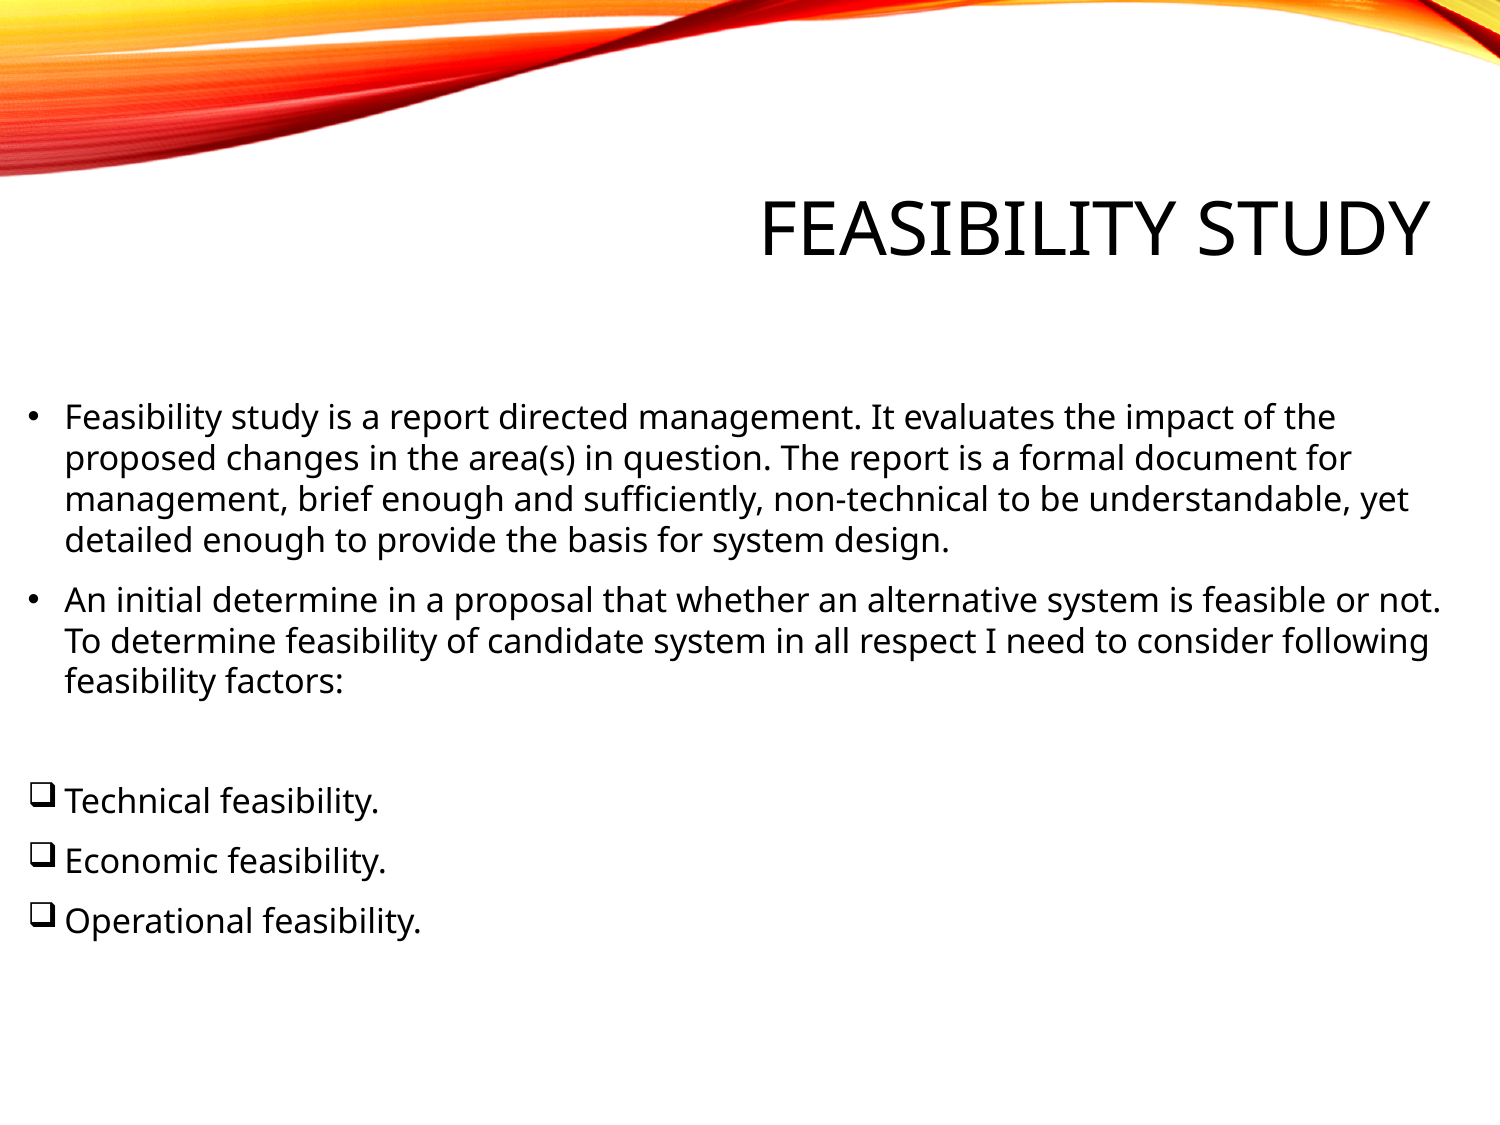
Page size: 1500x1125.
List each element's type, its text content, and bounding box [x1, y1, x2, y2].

list Feasibility study is a report directed management. It evaluates the impact of the proposed changes in the area(s) in question. The report is a formal document for management, brief enough and sufficiently, non-technical to be understandable, yet detailed enough to provide the basis for system design. An initial determine in a proposal that whether an alternative system is feasible or not. To determine feasibility of candidate system in all respect I need to consider following feasibility factors: Technical feasibility. Economic feasibility. Operational feasibility. [12, 388, 1463, 950]
picture [0, 0, 1500, 178]
title FEASIBILITY STUDY [399, 125, 1447, 338]
